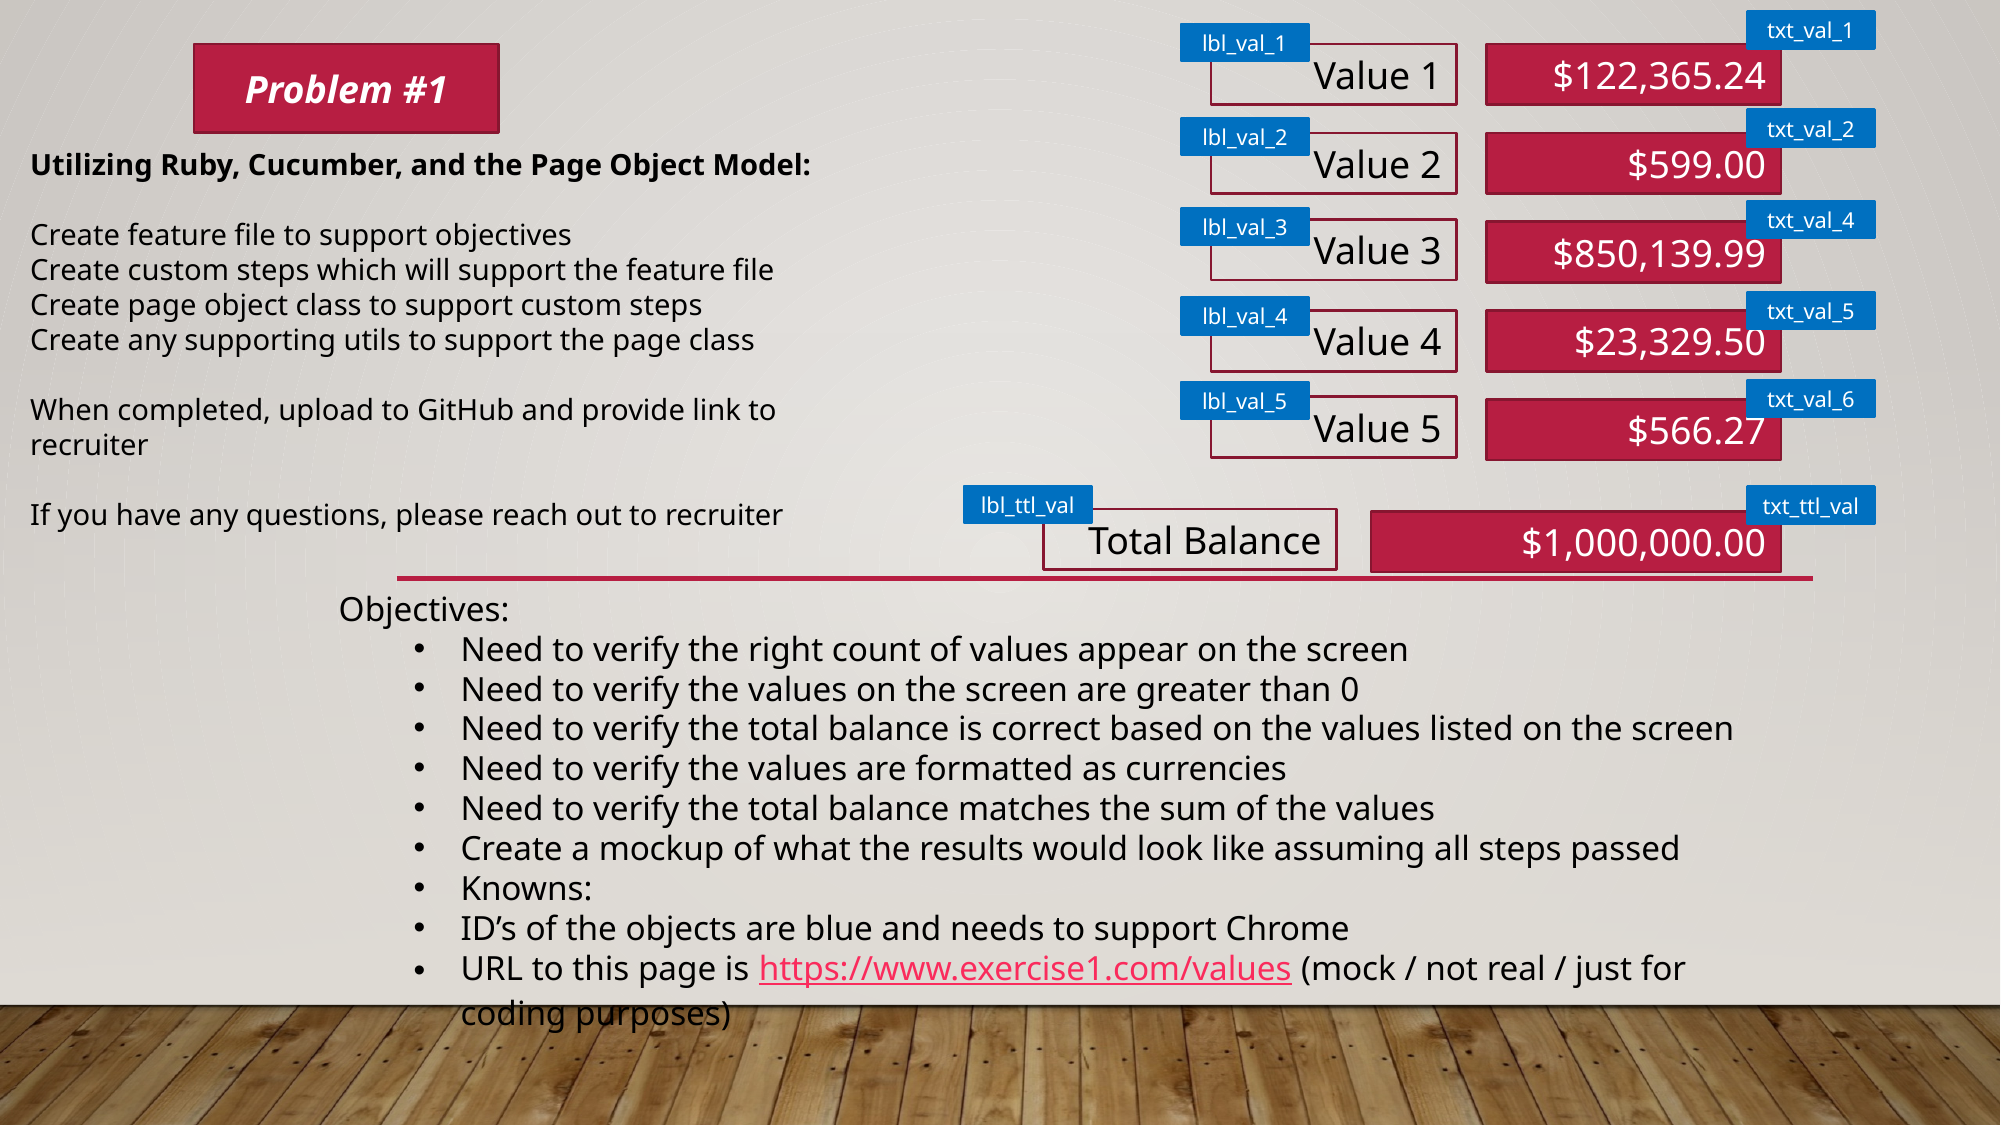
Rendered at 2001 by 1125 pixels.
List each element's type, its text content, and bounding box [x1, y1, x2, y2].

text_box Value 3 [1210, 218, 1458, 281]
text_box lbl_val_1 [1180, 23, 1310, 62]
text_box Value 4 [1210, 309, 1458, 373]
text_box txt_val_1 [1746, 10, 1876, 50]
picture [0, 1005, 2000, 1125]
text_box Utilizing Ruby, Cucumber, and the Page Object Model: Create feature file to support objectives Create custom steps which will support the feature file Create page object class to support custom steps Create any supporting utils to support the page class When completed, upload to GitHub and provide link to recruiter If you have any questions, please reach out to recruiter [15, 139, 862, 539]
text_box Value 2 [1210, 132, 1458, 195]
text_box txt_val_5 [1746, 291, 1876, 330]
text_box lbl_val_3 [1180, 207, 1310, 246]
text_box txt_val_2 [1746, 108, 1876, 148]
text_box Value 1 [1210, 43, 1458, 106]
text_box $599.00 [1485, 132, 1782, 195]
text_box lbl_val_4 [1180, 296, 1310, 336]
text_box $850,139.99 [1485, 220, 1782, 284]
text_box $122,365.24 [1485, 43, 1782, 106]
text_box Value 5 [1210, 395, 1458, 459]
text_box Objectives: Need to verify the right count of values appear on the screen Need to verify the values on the screen are greater than 0 Need to verify the total balance is correct based on the values listed on the screen Need to verify the values are formatted as currencies Need to verify the total balance matches the sum of the values Create a mockup of what the results would look like assuming all steps passed Knowns: ID’s of the objects are blue and needs to support Chrome URL to this page is https://www.exercise1.com/values (mock / not real / just for coding purposes) [324, 580, 1811, 1080]
text_box lbl_val_5 [1180, 381, 1310, 420]
text_box lbl_val_2 [1180, 117, 1310, 156]
text_box $566.27 [1485, 398, 1782, 461]
text_box txt_val_6 [1746, 379, 1876, 418]
text_box Problem #1 [193, 43, 500, 134]
text_box txt_val_4 [1746, 200, 1876, 239]
text_box Total Balance [1042, 508, 1338, 571]
text_box $1,000,000.00 [1370, 510, 1782, 573]
text_box lbl_ttl_val [963, 485, 1093, 524]
text_box txt_ttl_val [1746, 485, 1876, 525]
text_box $23,329.50 [1485, 309, 1782, 373]
